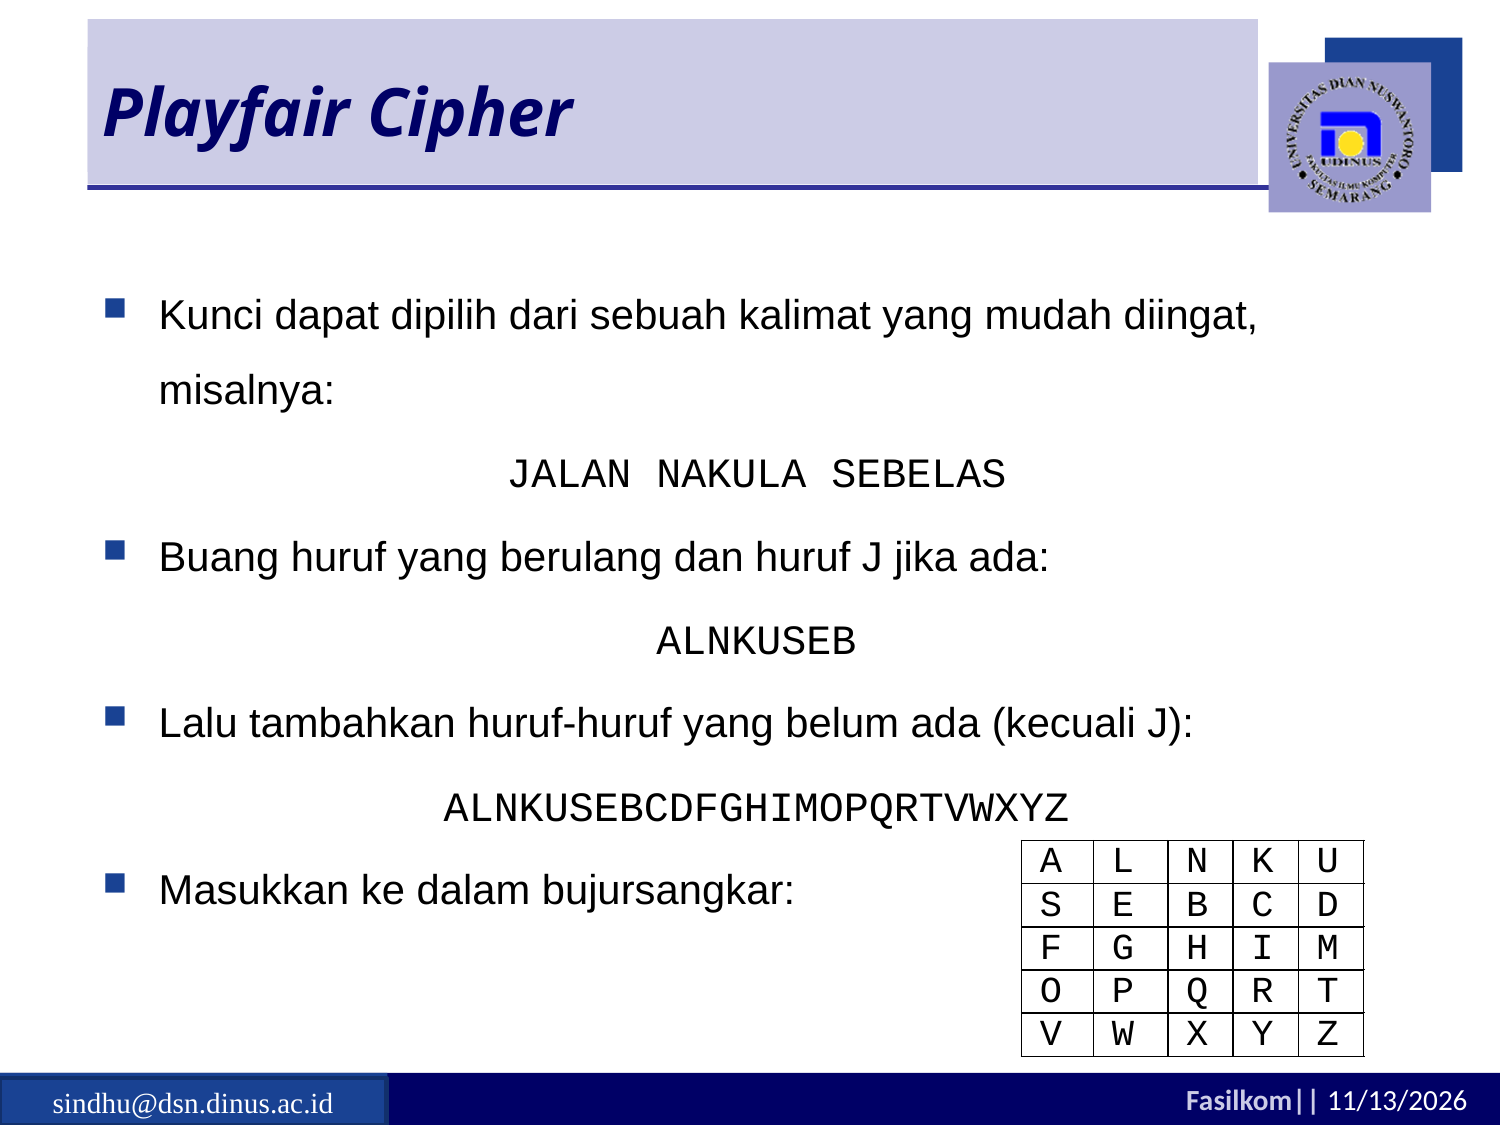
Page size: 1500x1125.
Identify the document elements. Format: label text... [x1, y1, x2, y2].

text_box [658, 797, 1500, 1125]
picture [1273, 62, 1427, 216]
text_box sindhu@dsn.dinus.ac.id [0, 1076, 389, 1125]
list Kunci dapat dipilih dari sebuah kalimat yang mudah diingat, misalnya: JALAN NAKULA SEBELAS Buang huruf yang berulang dan huruf J jika ada: ALNKUSEB Lalu tambahkan huruf-huruf yang belum ada (kecuali J): ALNKUSEBCDFGHIMOPQRTVWXYZ Masukkan ke dalam bujursangkar: [87, 255, 1425, 1013]
title Playfair Cipher [87, 46, 1238, 172]
